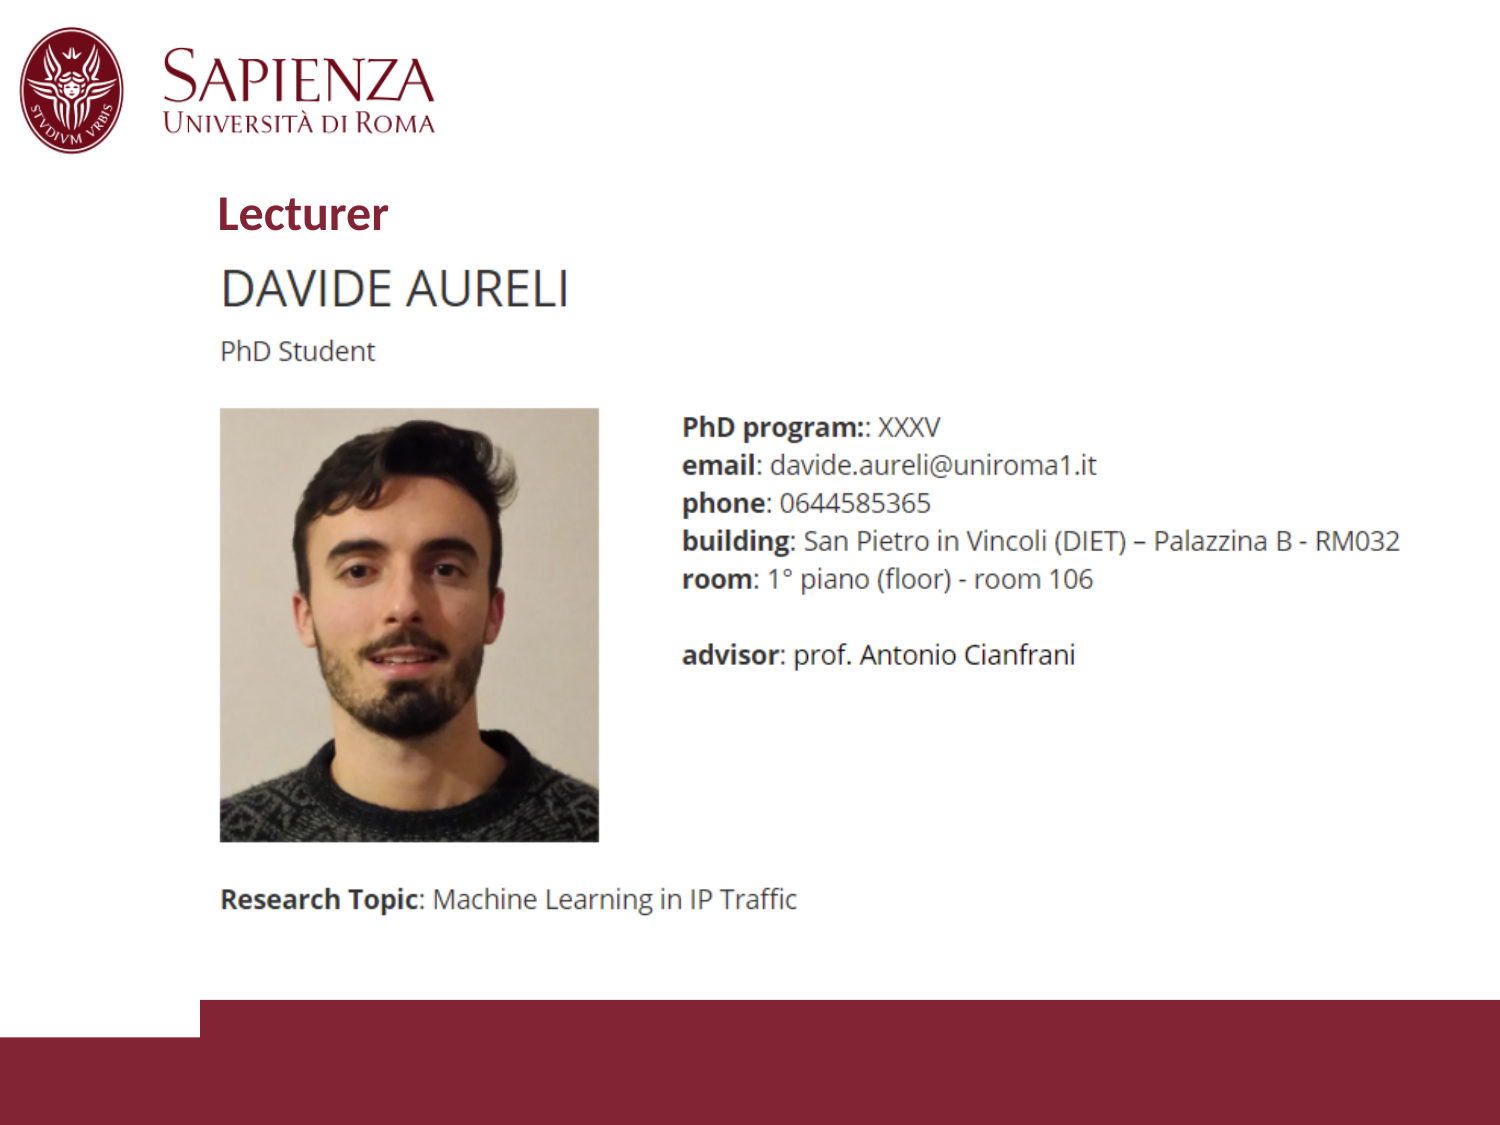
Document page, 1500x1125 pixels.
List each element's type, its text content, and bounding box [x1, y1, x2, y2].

title Lecturer [202, 172, 1419, 256]
picture [202, 255, 1409, 920]
